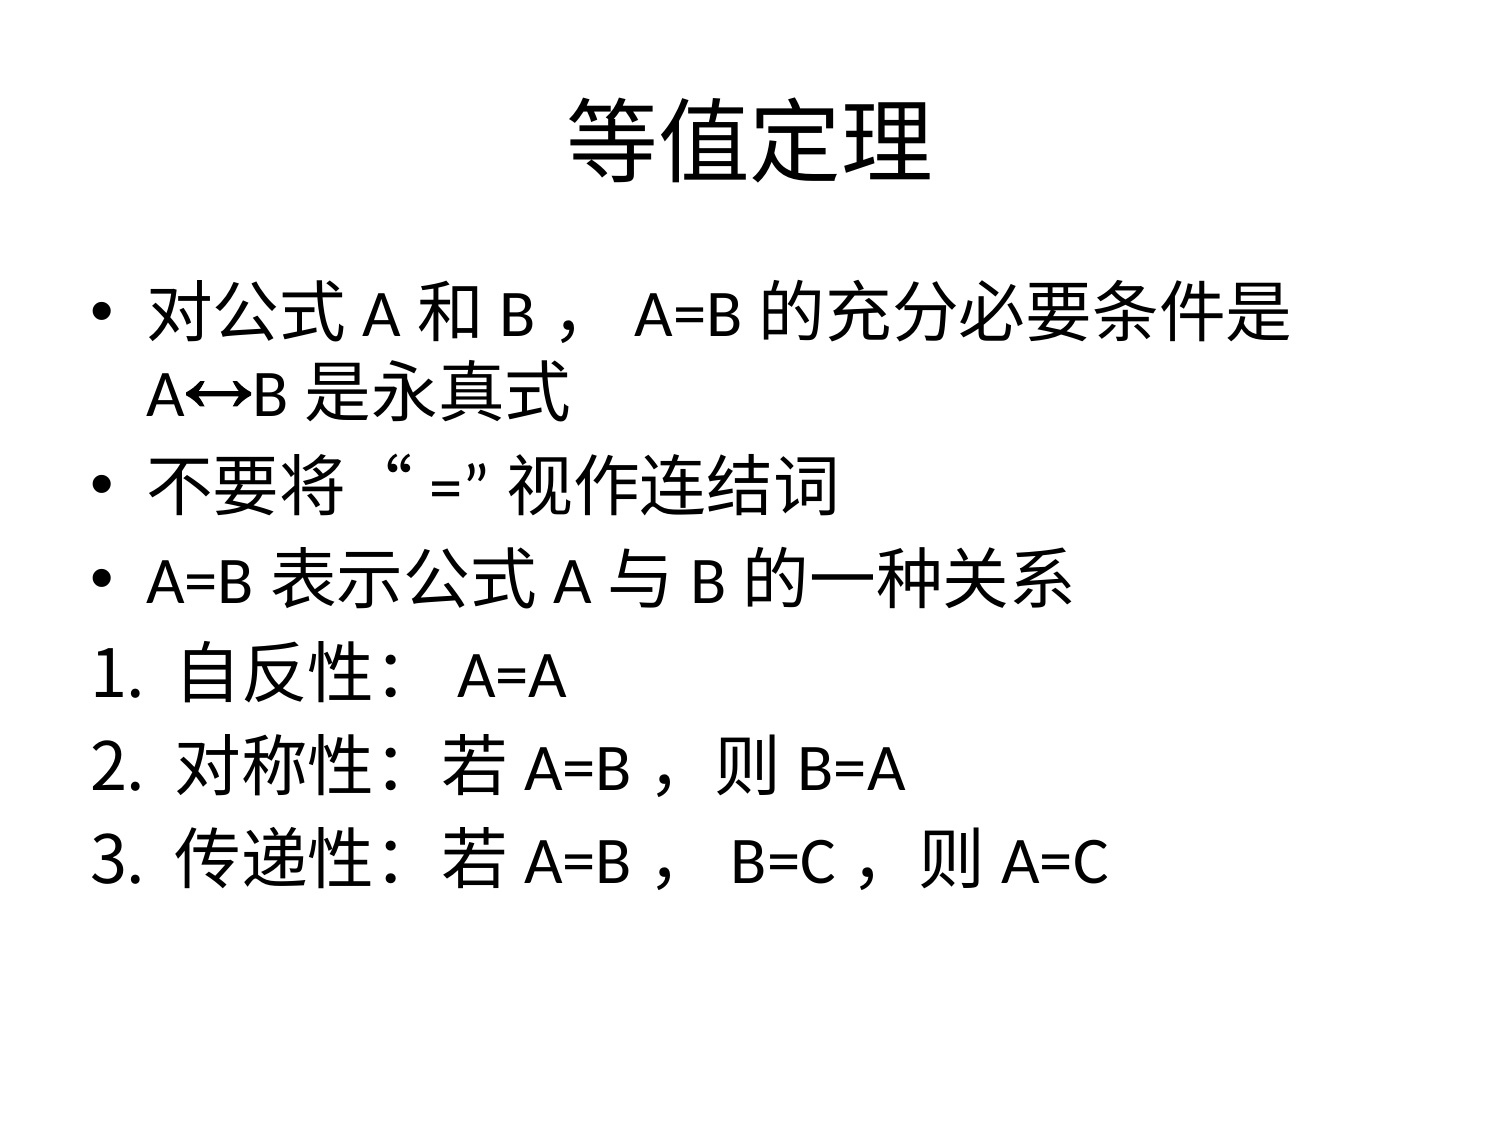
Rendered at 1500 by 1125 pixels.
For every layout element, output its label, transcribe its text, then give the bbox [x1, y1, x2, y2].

list 对公式A和B，A=B的充分必要条件是AB是永真式 不要将“=”视作连结词 A=B表示公式A与B的一种关系 自反性：A=A 对称性：若A=B，则B=A 传递性：若A=B，B=C，则A=C [75, 262, 1425, 1005]
title 等值定理 [75, 45, 1425, 233]
